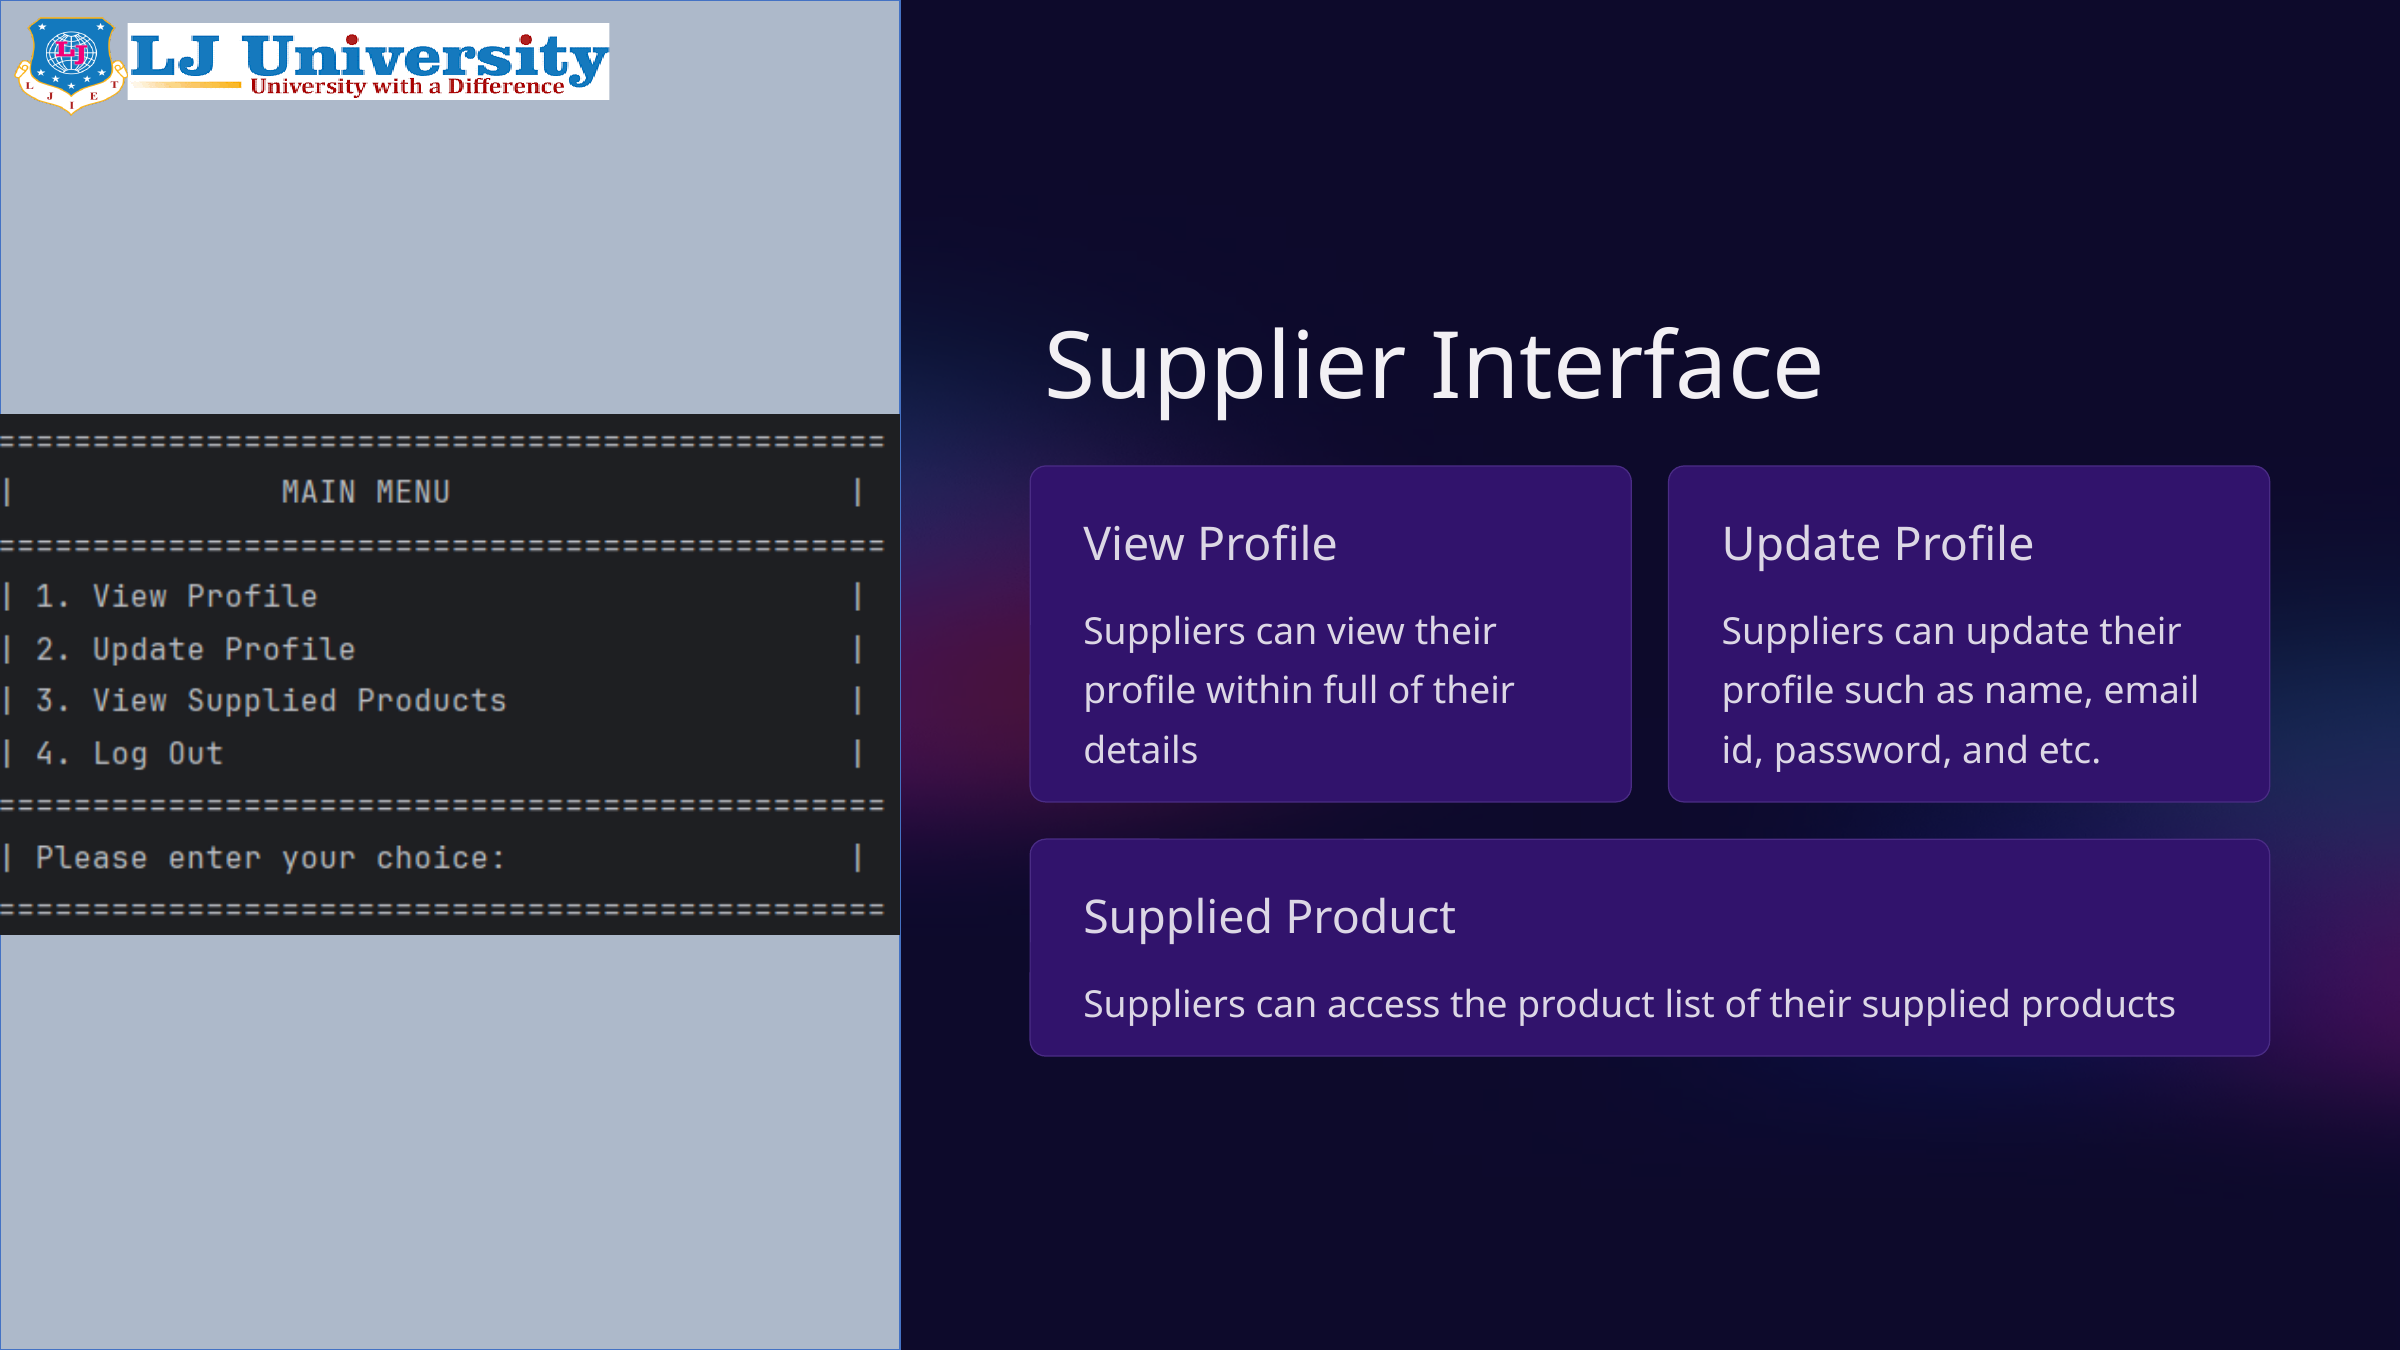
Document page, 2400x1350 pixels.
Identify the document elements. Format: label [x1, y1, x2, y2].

text_box [14, 17, 610, 116]
picture [0, 0, 2400, 1350]
